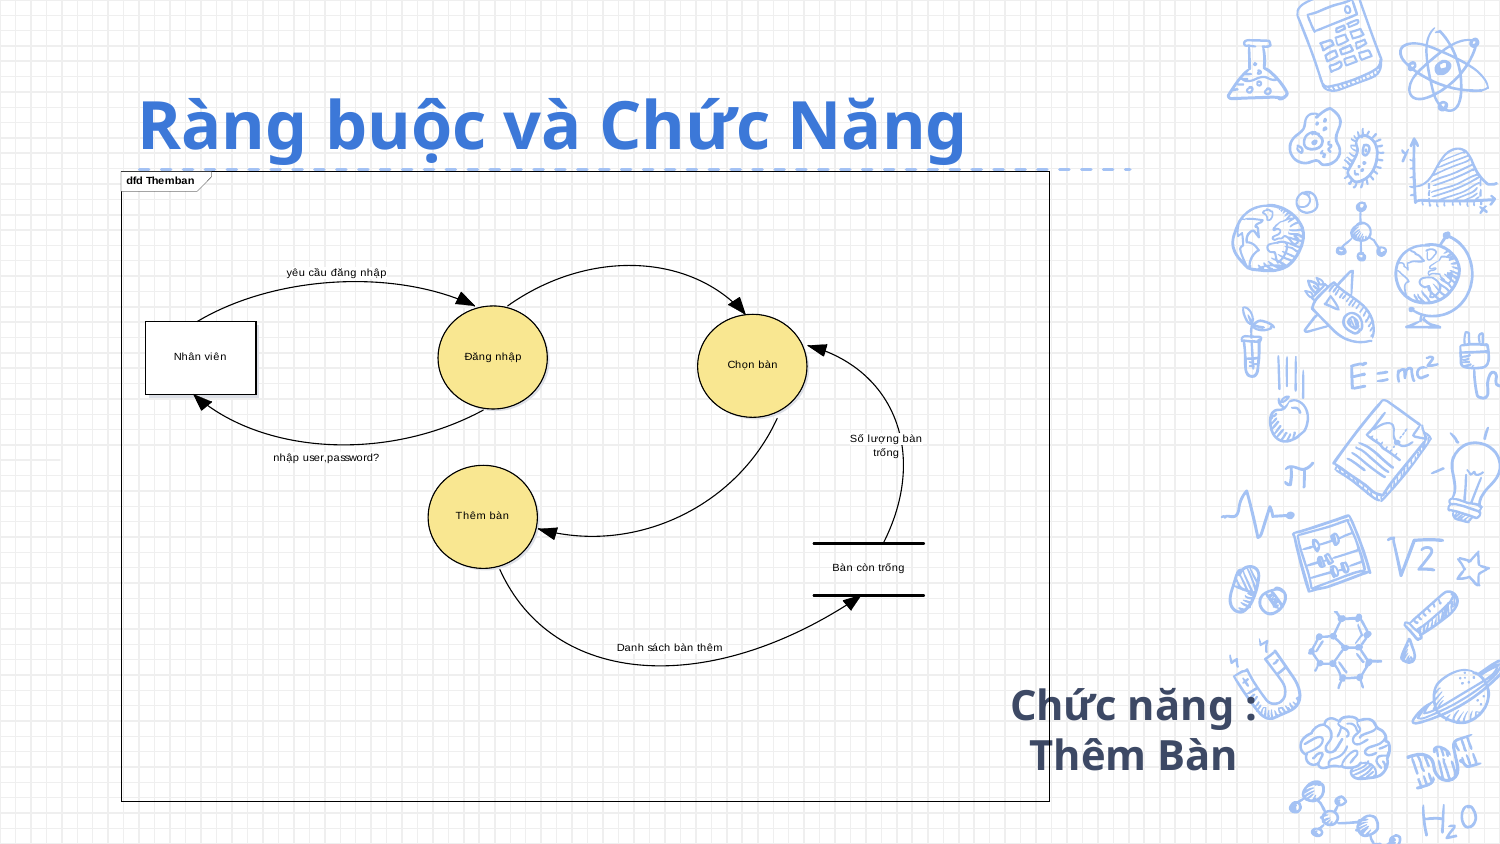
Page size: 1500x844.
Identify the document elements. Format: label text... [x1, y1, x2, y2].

text_box Chức năng : Thêm Bàn [1058, 664, 1500, 793]
picture [117, 168, 1053, 805]
title Ràng buộc và Chức Năng [122, 36, 1130, 178]
